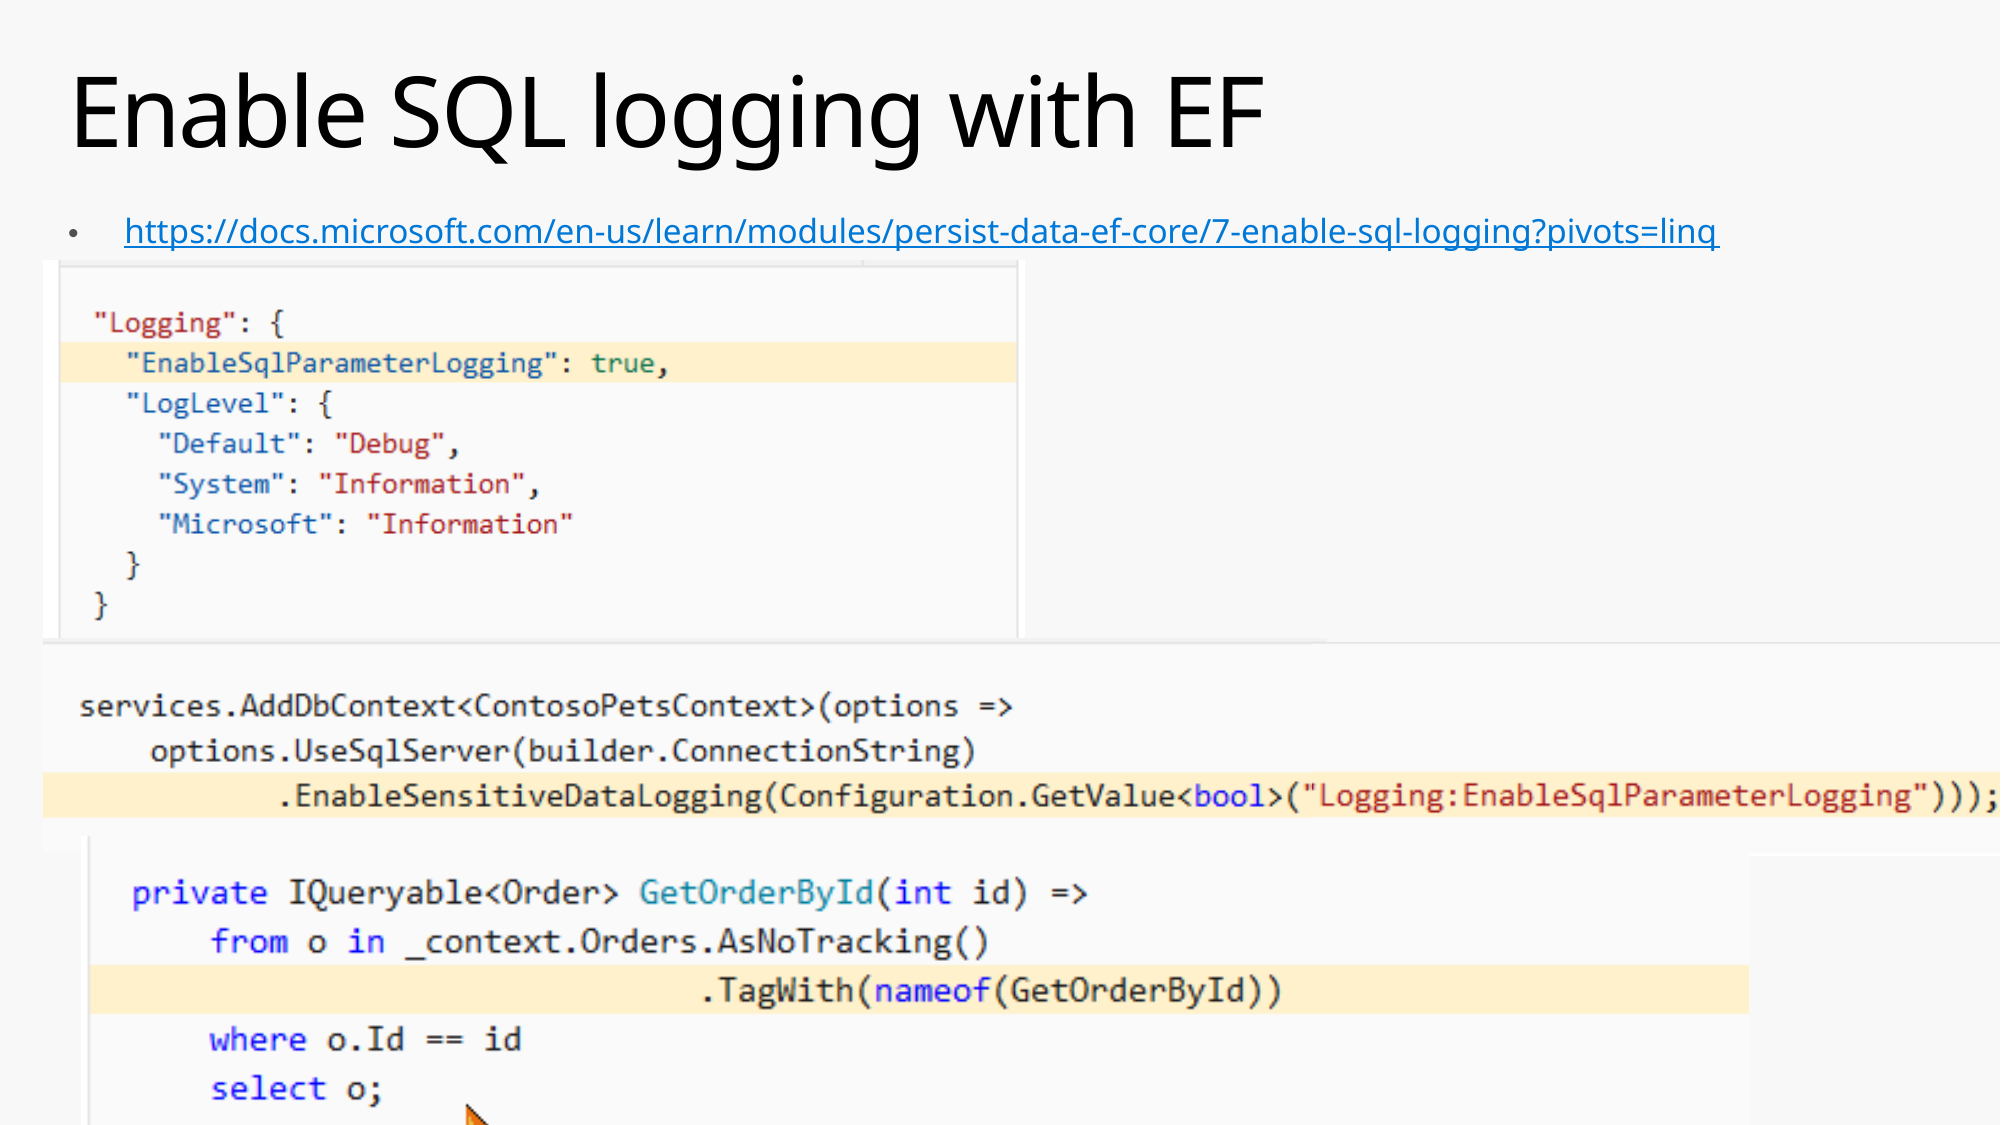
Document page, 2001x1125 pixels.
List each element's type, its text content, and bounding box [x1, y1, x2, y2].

picture [43, 260, 1026, 638]
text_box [43, 638, 2000, 856]
title Enable SQL logging with EF [44, 47, 1957, 196]
picture [81, 836, 1749, 1125]
list https://docs.microsoft.com/en-us/learn/modules/persist-data-ef-core/7-enable-sql-logging?pivots=linq [44, 196, 1956, 266]
